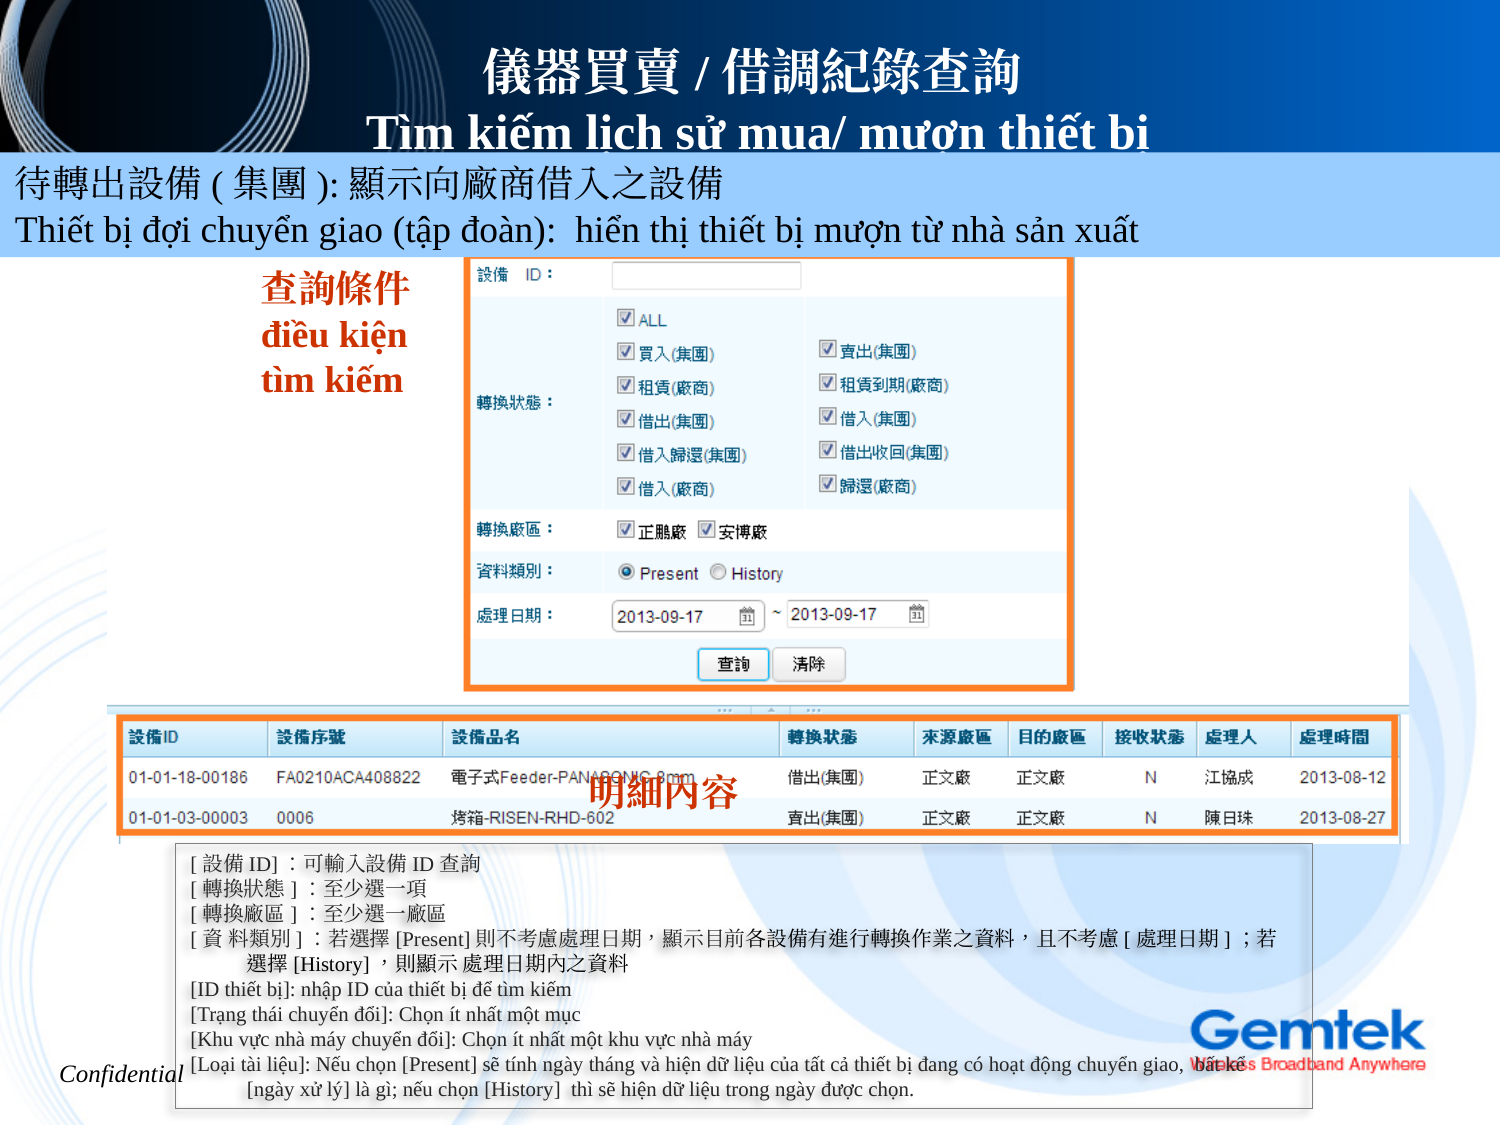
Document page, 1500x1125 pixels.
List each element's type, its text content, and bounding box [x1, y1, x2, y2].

text_box [設備ID]：可輸入設備ID查詢 [轉換狀態]：至少選一項 [轉換廠區]：至少選一廠區 [資 料類別]：若選擇[Present]則不考慮處理日期，顯示目前各設備有進行轉換作業之資料，且不考慮[處理日期]；若選擇[History]，則顯示 處理日期內之資料 [ID thiết bị]: nhập ID của thiết bị để tìm kiếm [Trạng thái chuyển đổi]: Chọn ít nhất một mục [Khu vực nhà máy chuyển đổi]: Chọn ít nhất một khu vực nhà máy [Loại tài liệu]: Nếu chọn [Present] sẽ tính ngày tháng và hiện dữ liệu của tất cả thiết bị đang có hoạt động chuyển giao, bất kể [ngày xử lý] là gì; nếu chọn [History] thì sẽ hiện dữ liệu trong ngày được chọn. [175, 852, 1313, 1109]
title 儀器買賣/借調紀錄查詢 Tìm kiếm lịch sử mua/ mượn thiết bị [128, 49, 1388, 151]
text_box 待轉出設備(集團):顯示向廠商借入之設備 Thiết bị đợi chuyển giao (tập đoàn): hiển thị thiết bị mượn từ nhà sản xuất [0, 152, 1500, 258]
picture [0, 251, 1500, 1125]
picture [0, 0, 1500, 152]
